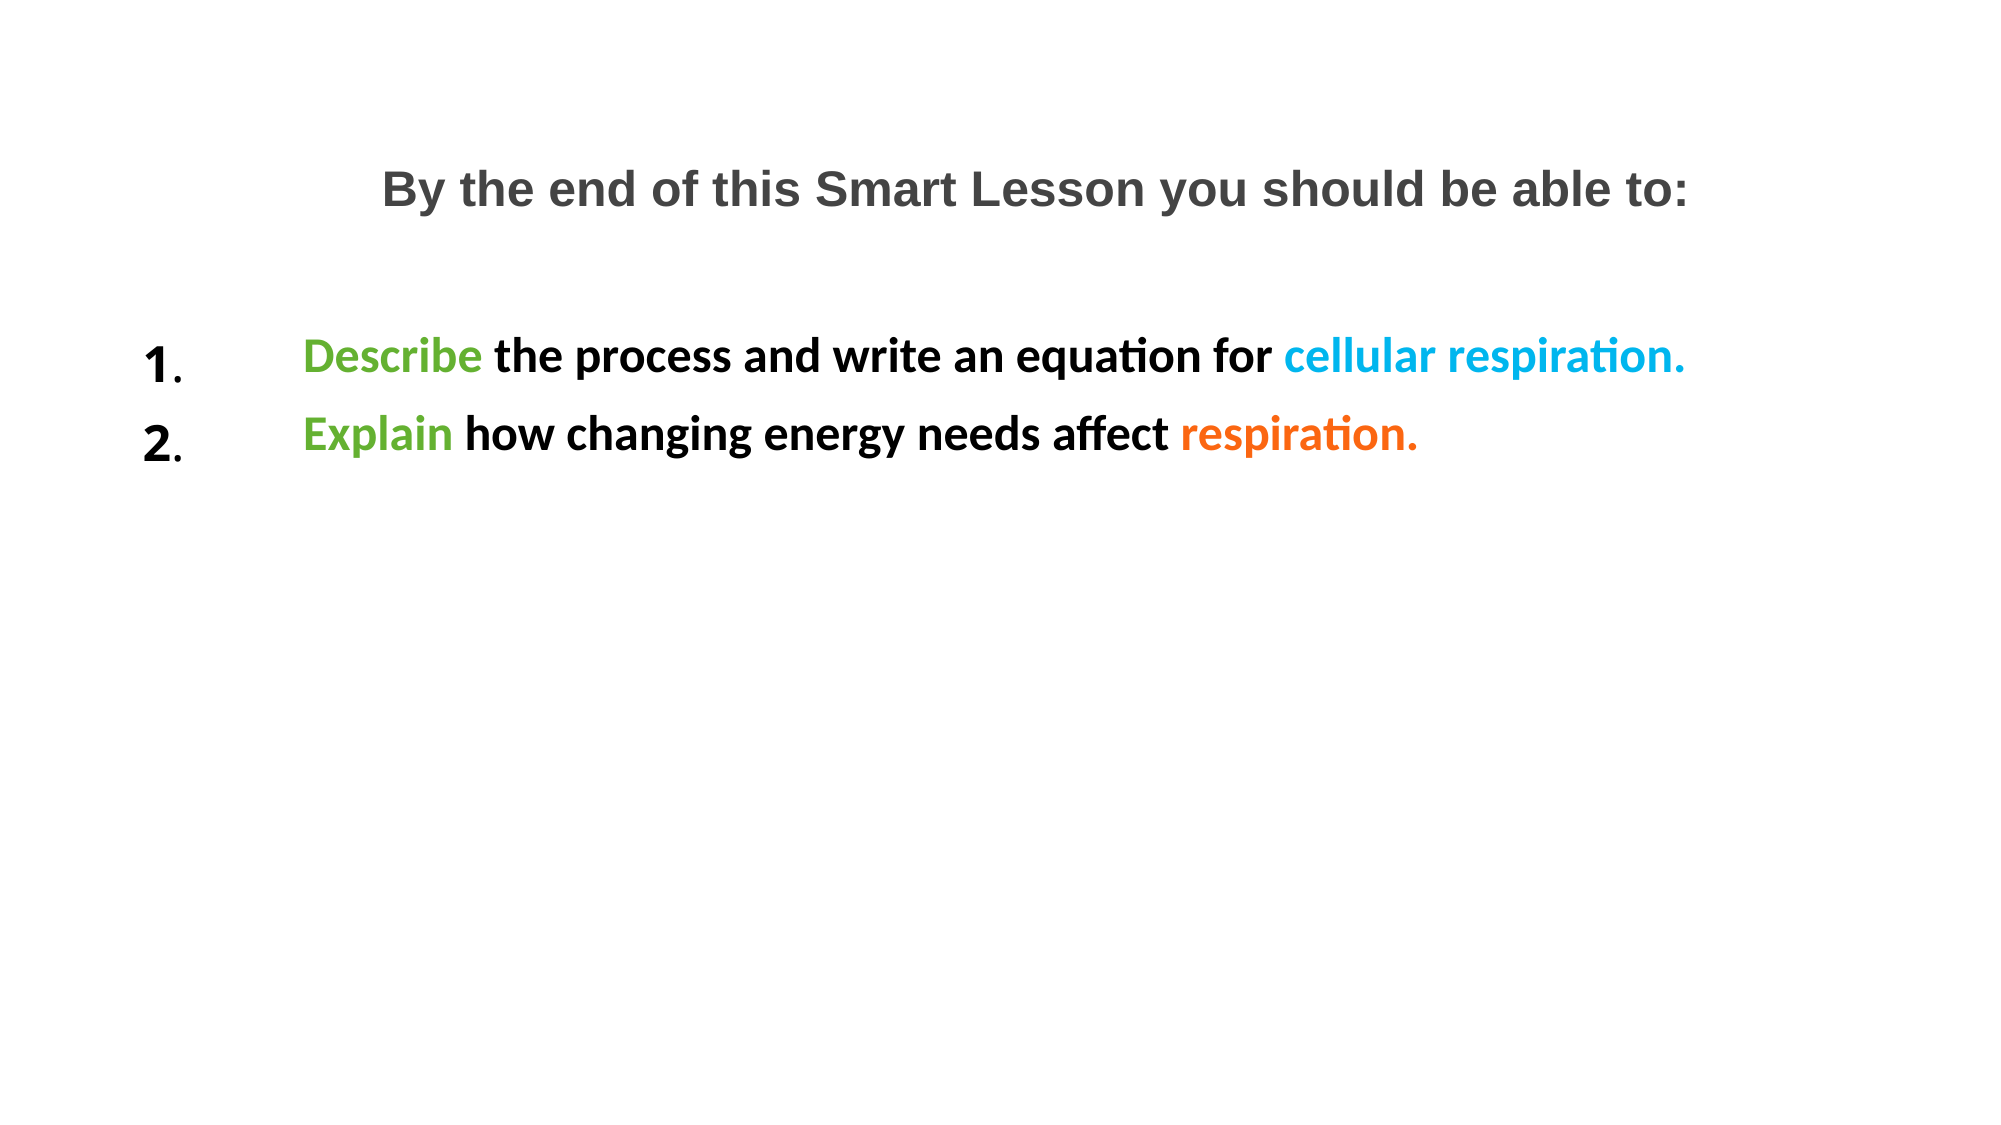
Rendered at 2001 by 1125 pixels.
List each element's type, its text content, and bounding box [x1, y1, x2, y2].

table_cell Explain how changing energy needs affect respiration. [294, 399, 1858, 478]
text_box By the end of this Smart Lesson you should be able to: [235, 148, 1838, 224]
table_header 1. [133, 320, 294, 399]
table_header Describe the process and write an equation for cellular respiration. [294, 320, 1858, 399]
table_cell 2. [133, 399, 294, 478]
